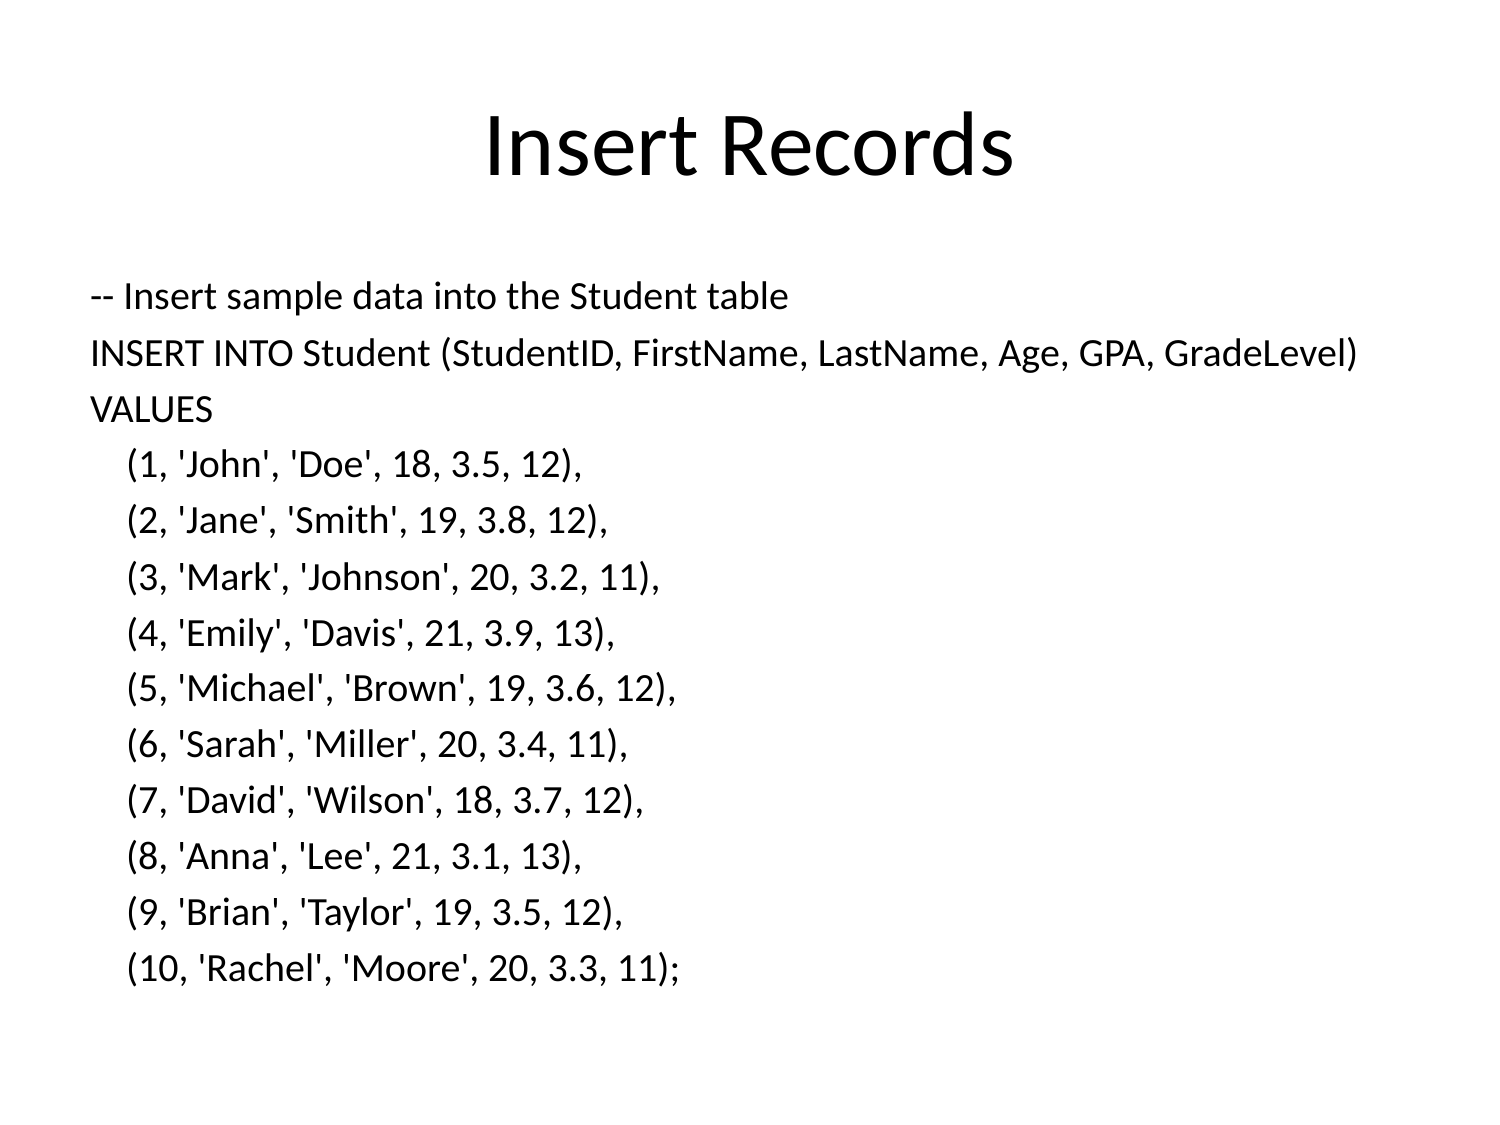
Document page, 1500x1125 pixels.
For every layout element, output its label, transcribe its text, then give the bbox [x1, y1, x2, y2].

title Insert Records [75, 45, 1425, 233]
list -- Insert sample data into the Student table INSERT INTO Student (StudentID, FirstName, LastName, Age, GPA, GradeLevel) VALUES (1, 'John', 'Doe', 18, 3.5, 12), (2, 'Jane', 'Smith', 19, 3.8, 12), (3, 'Mark', 'Johnson', 20, 3.2, 11), (4, 'Emily', 'Davis', 21, 3.9, 13), (5, 'Michael', 'Brown', 19, 3.6, 12), (6, 'Sarah', 'Miller', 20, 3.4, 11), (7, 'David', 'Wilson', 18, 3.7, 12), (8, 'Anna', 'Lee', 21, 3.1, 13), (9, 'Brian', 'Taylor', 19, 3.5, 12), (10, 'Rachel', 'Moore', 20, 3.3, 11); [75, 262, 1425, 1005]
